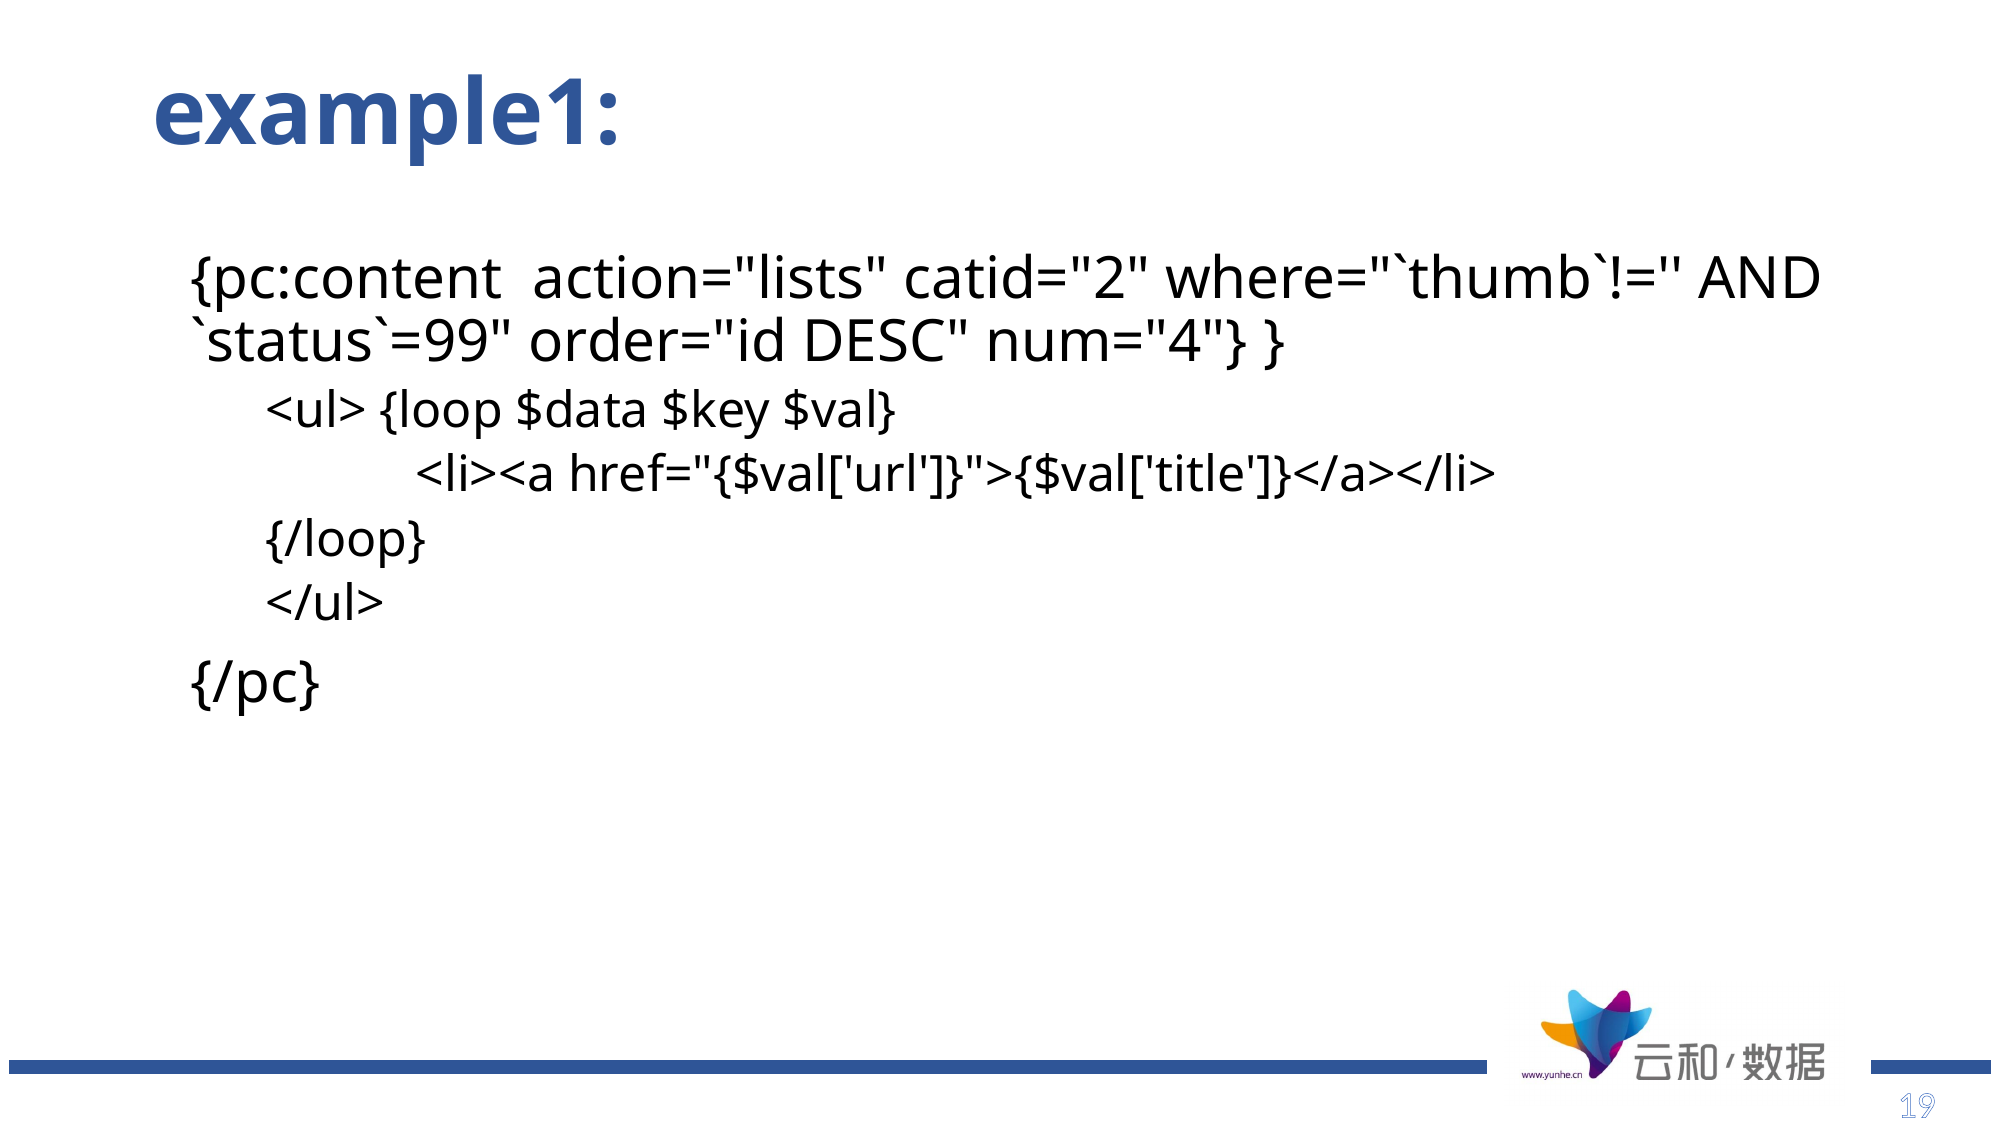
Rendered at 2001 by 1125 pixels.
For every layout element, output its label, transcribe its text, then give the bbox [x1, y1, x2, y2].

list {pc:content action="lists" catid="2" where="`thumb`!='' AND `status`=99" order="id DESC" num="4"} } <ul> {loop $data $key $val} <li><a href="{$val['url']}">{$val['title']}</a></li> {/loop} </ul> {/pc} [175, 240, 1944, 955]
title example1: [137, 5, 1863, 224]
picture [1504, 981, 1845, 1106]
